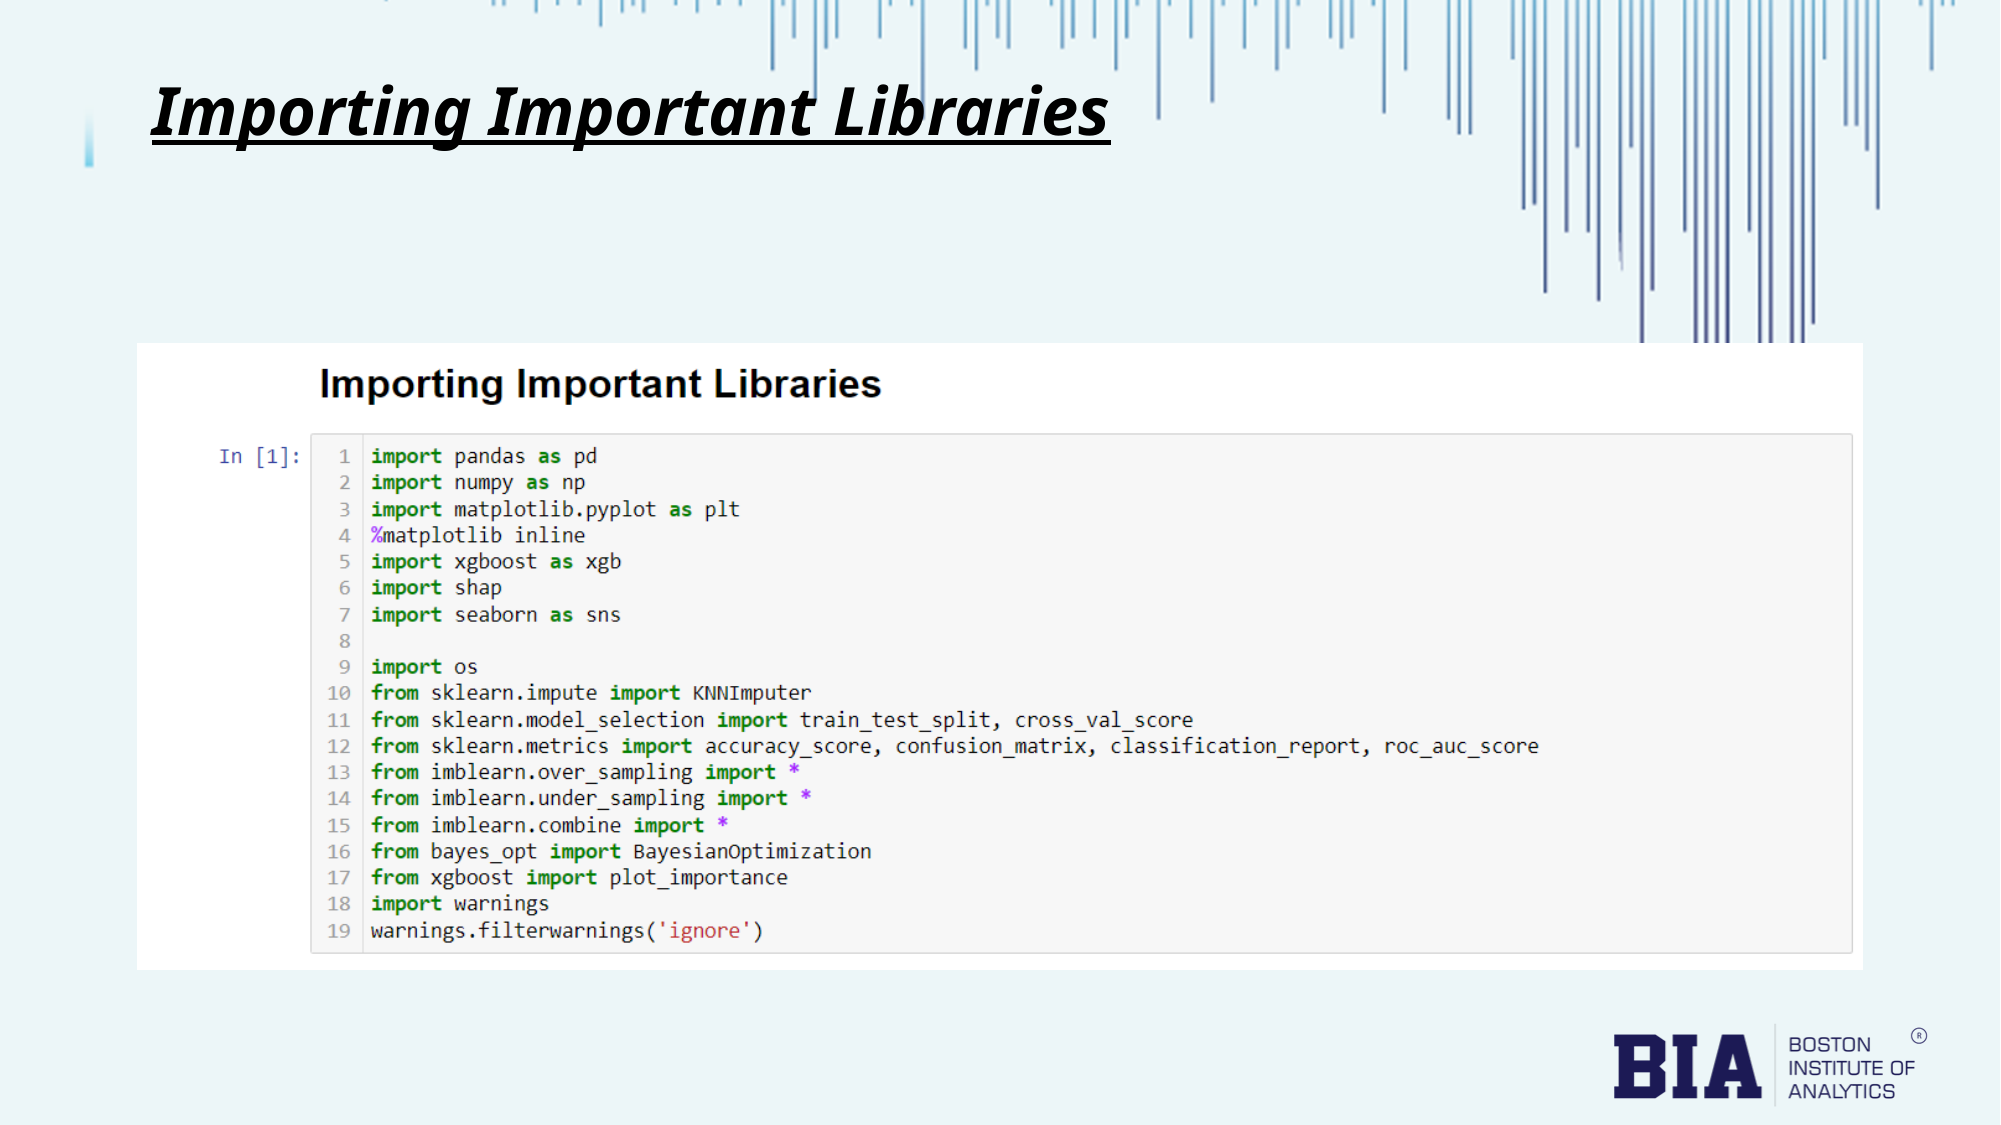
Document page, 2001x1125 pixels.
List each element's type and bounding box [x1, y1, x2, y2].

picture [0, 0, 2000, 1125]
list [137, 343, 1863, 970]
